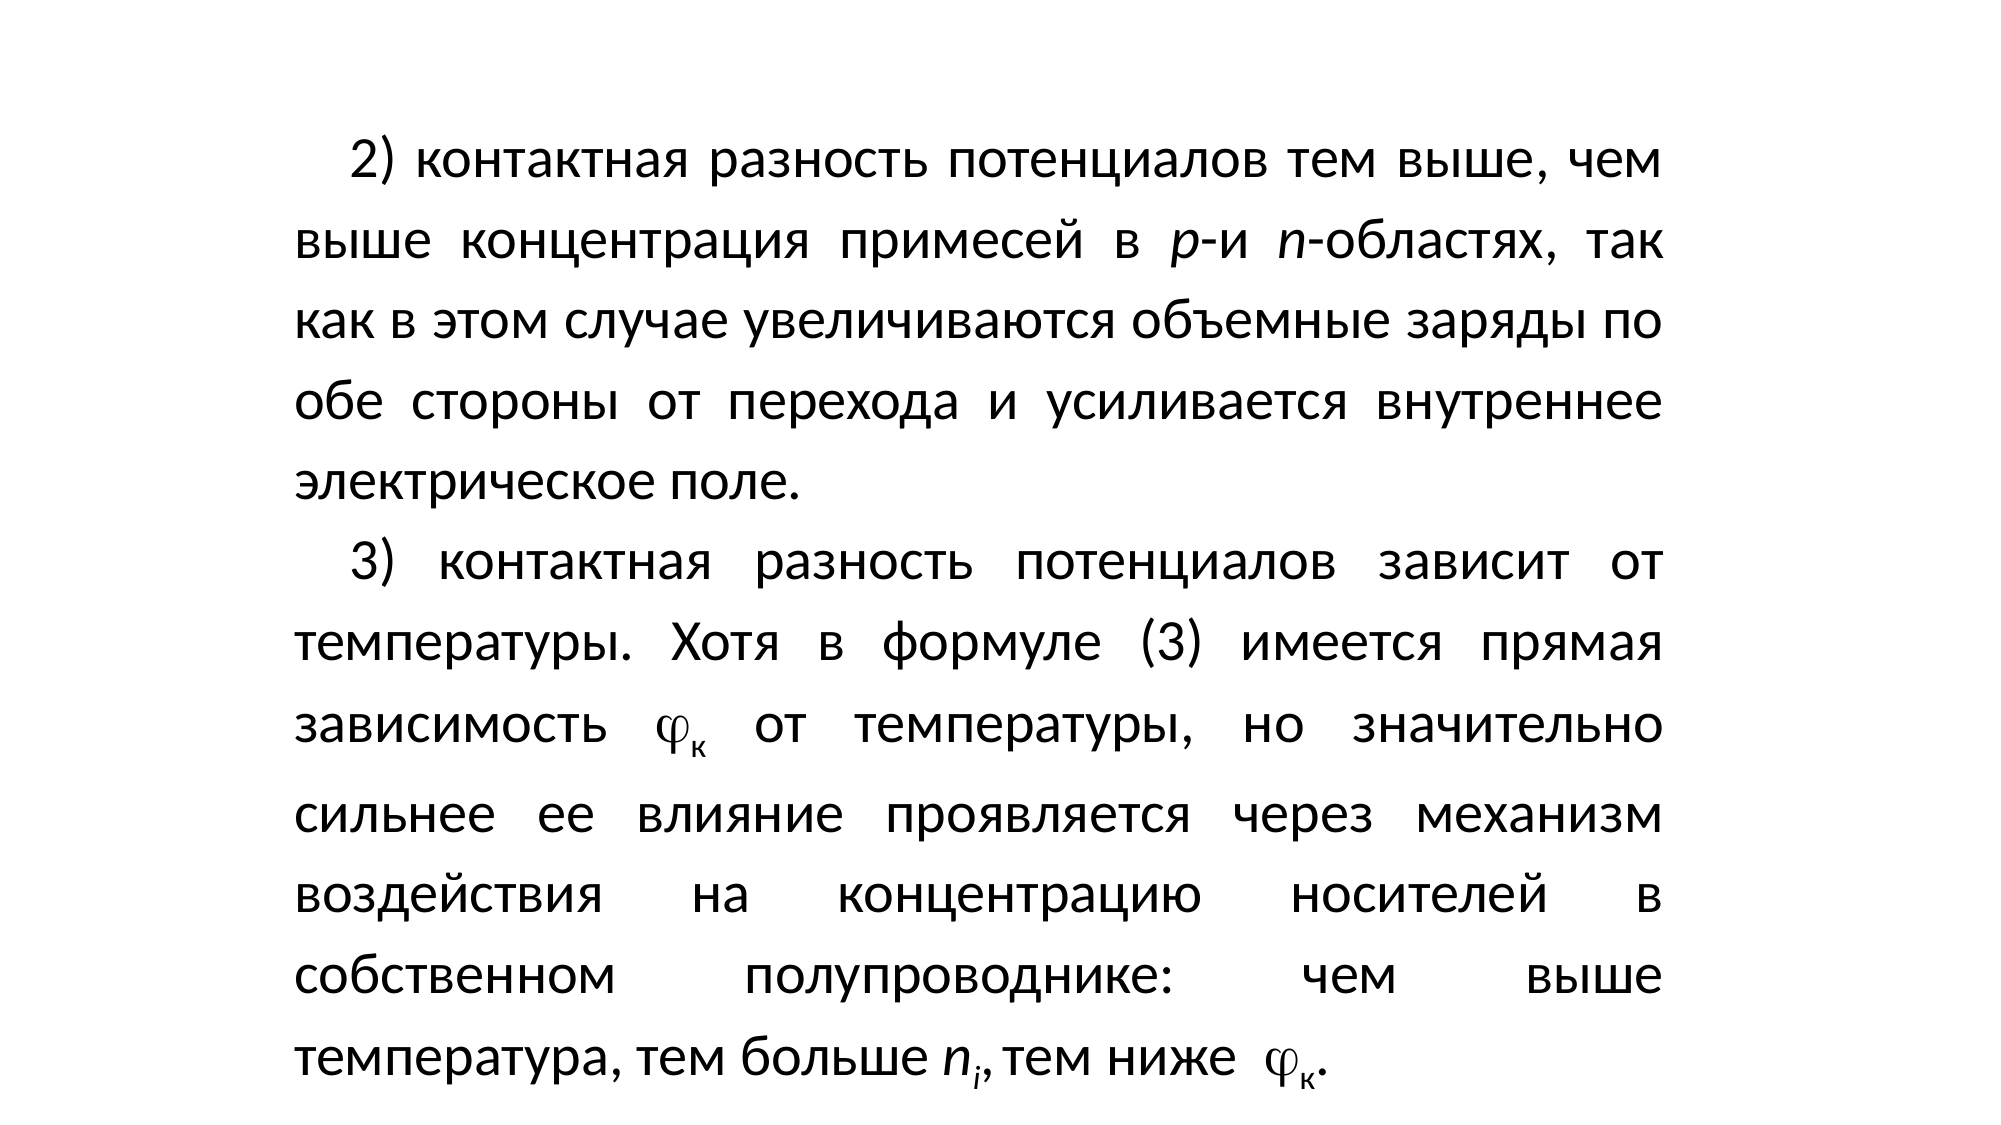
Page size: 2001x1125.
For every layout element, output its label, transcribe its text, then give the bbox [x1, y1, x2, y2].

text_box 2) контактная разность потенциалов тем выше, чем выше концентрация примесей в p-и n-областях, так как в этом случае увеличиваются объемные заряды по обе стороны от перехода и усиливается внутреннее электрическое поле. 3) контактная разность потенциалов зависит от температуры. Хотя в формуле (3) имеется прямая зависимость к от температуры, но значительно сильнее ее влияние проявляется через механизм воздействия на концентрацию носителей в собственном полупроводнике: чем выше температура, тем больше ni, тем ниже к. [279, 101, 1680, 1104]
